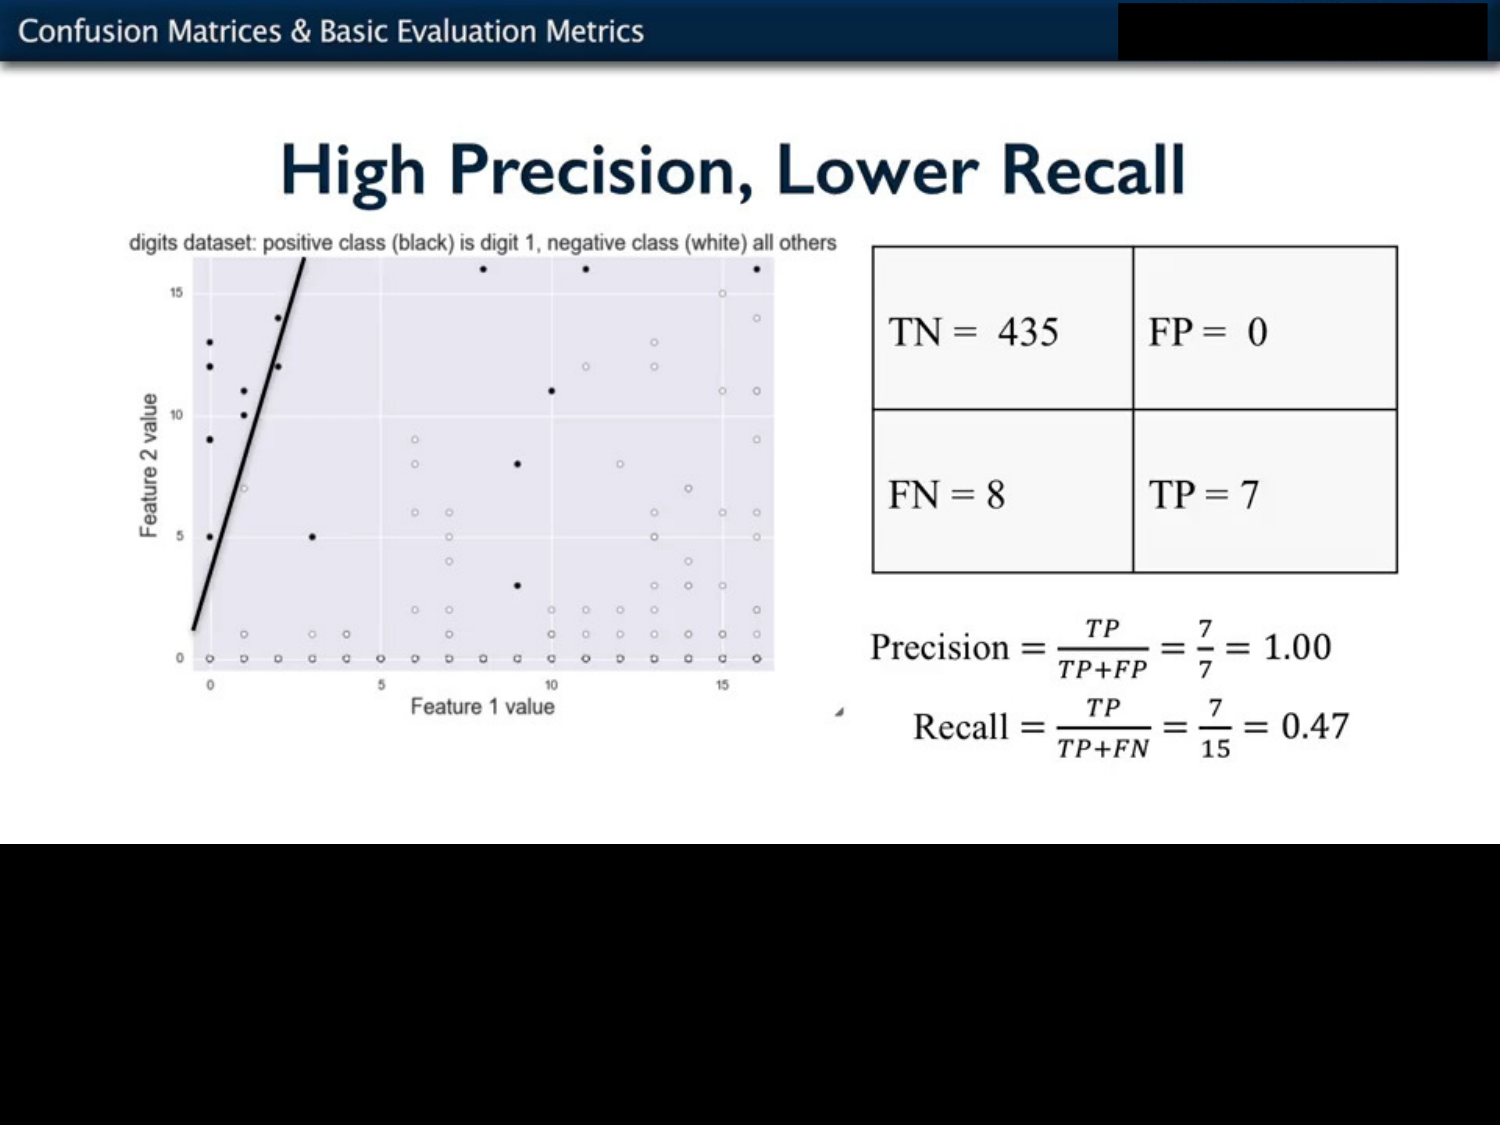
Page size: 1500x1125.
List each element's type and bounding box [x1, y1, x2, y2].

picture [0, 0, 1500, 844]
